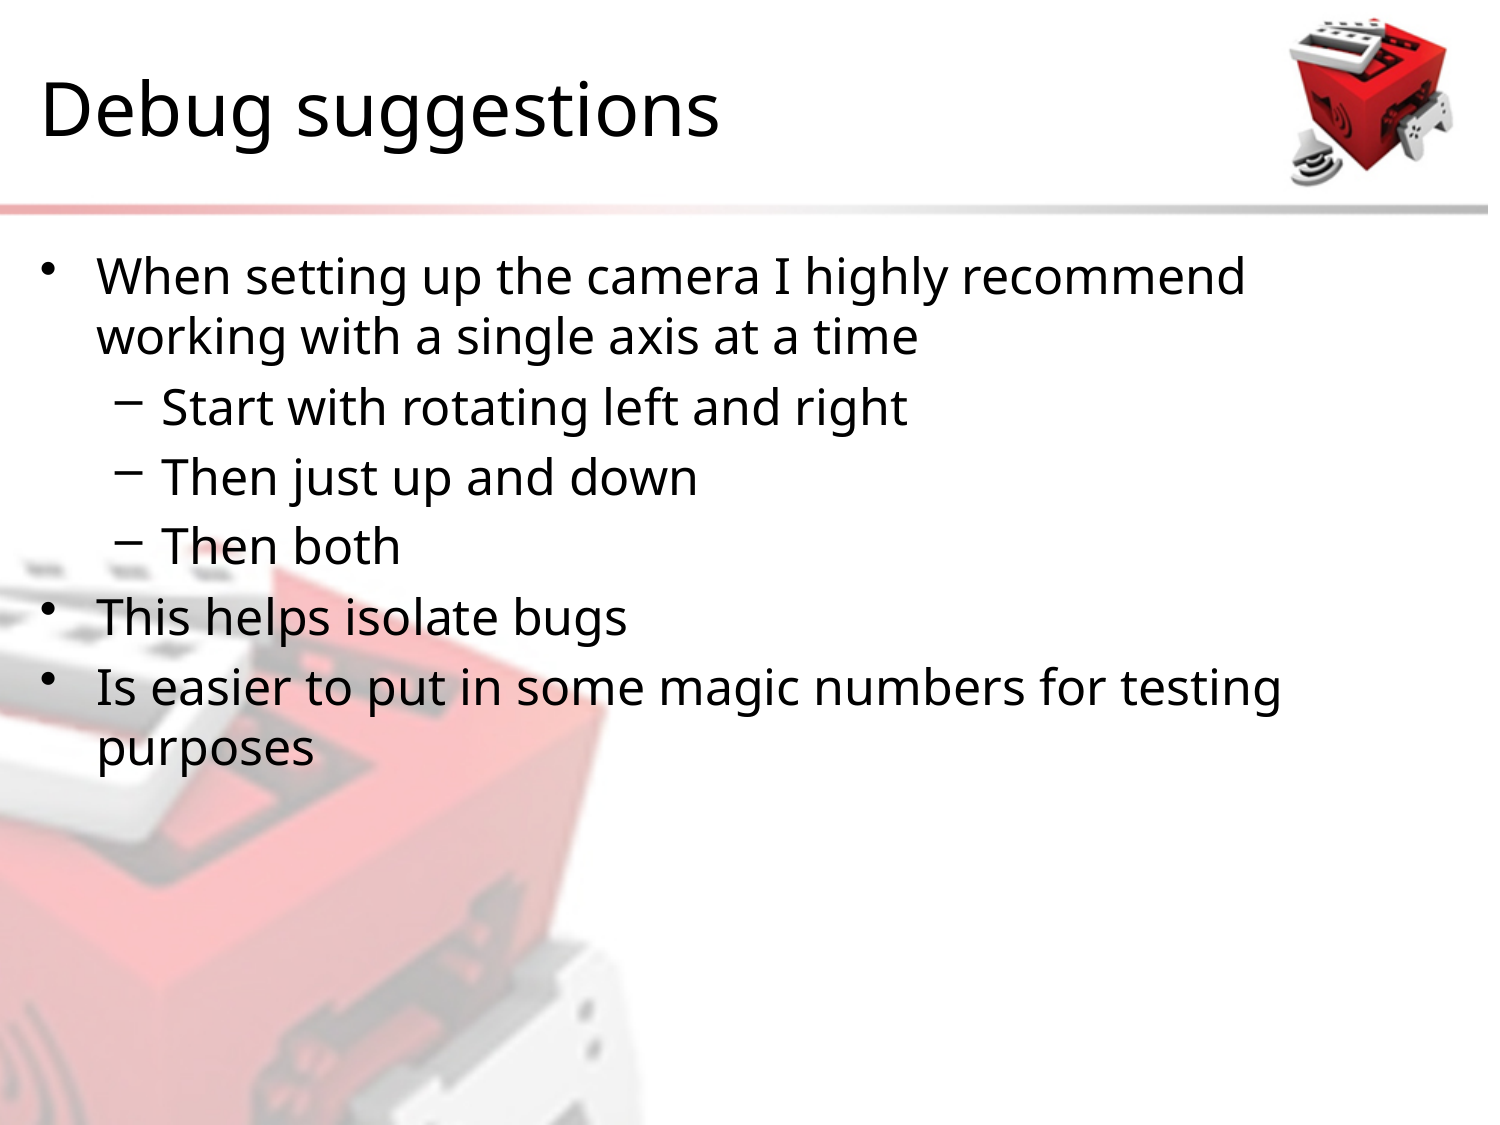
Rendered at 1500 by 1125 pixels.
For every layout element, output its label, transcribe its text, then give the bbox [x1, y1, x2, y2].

list When setting up the camera I highly recommend working with a single axis at a time Start with rotating left and right Then just up and down Then both This helps isolate bugs Is easier to put in some magic numbers for testing purposes [24, 237, 1450, 1000]
title Debug suggestions [24, 12, 1275, 200]
picture [0, 1, 1488, 1125]
